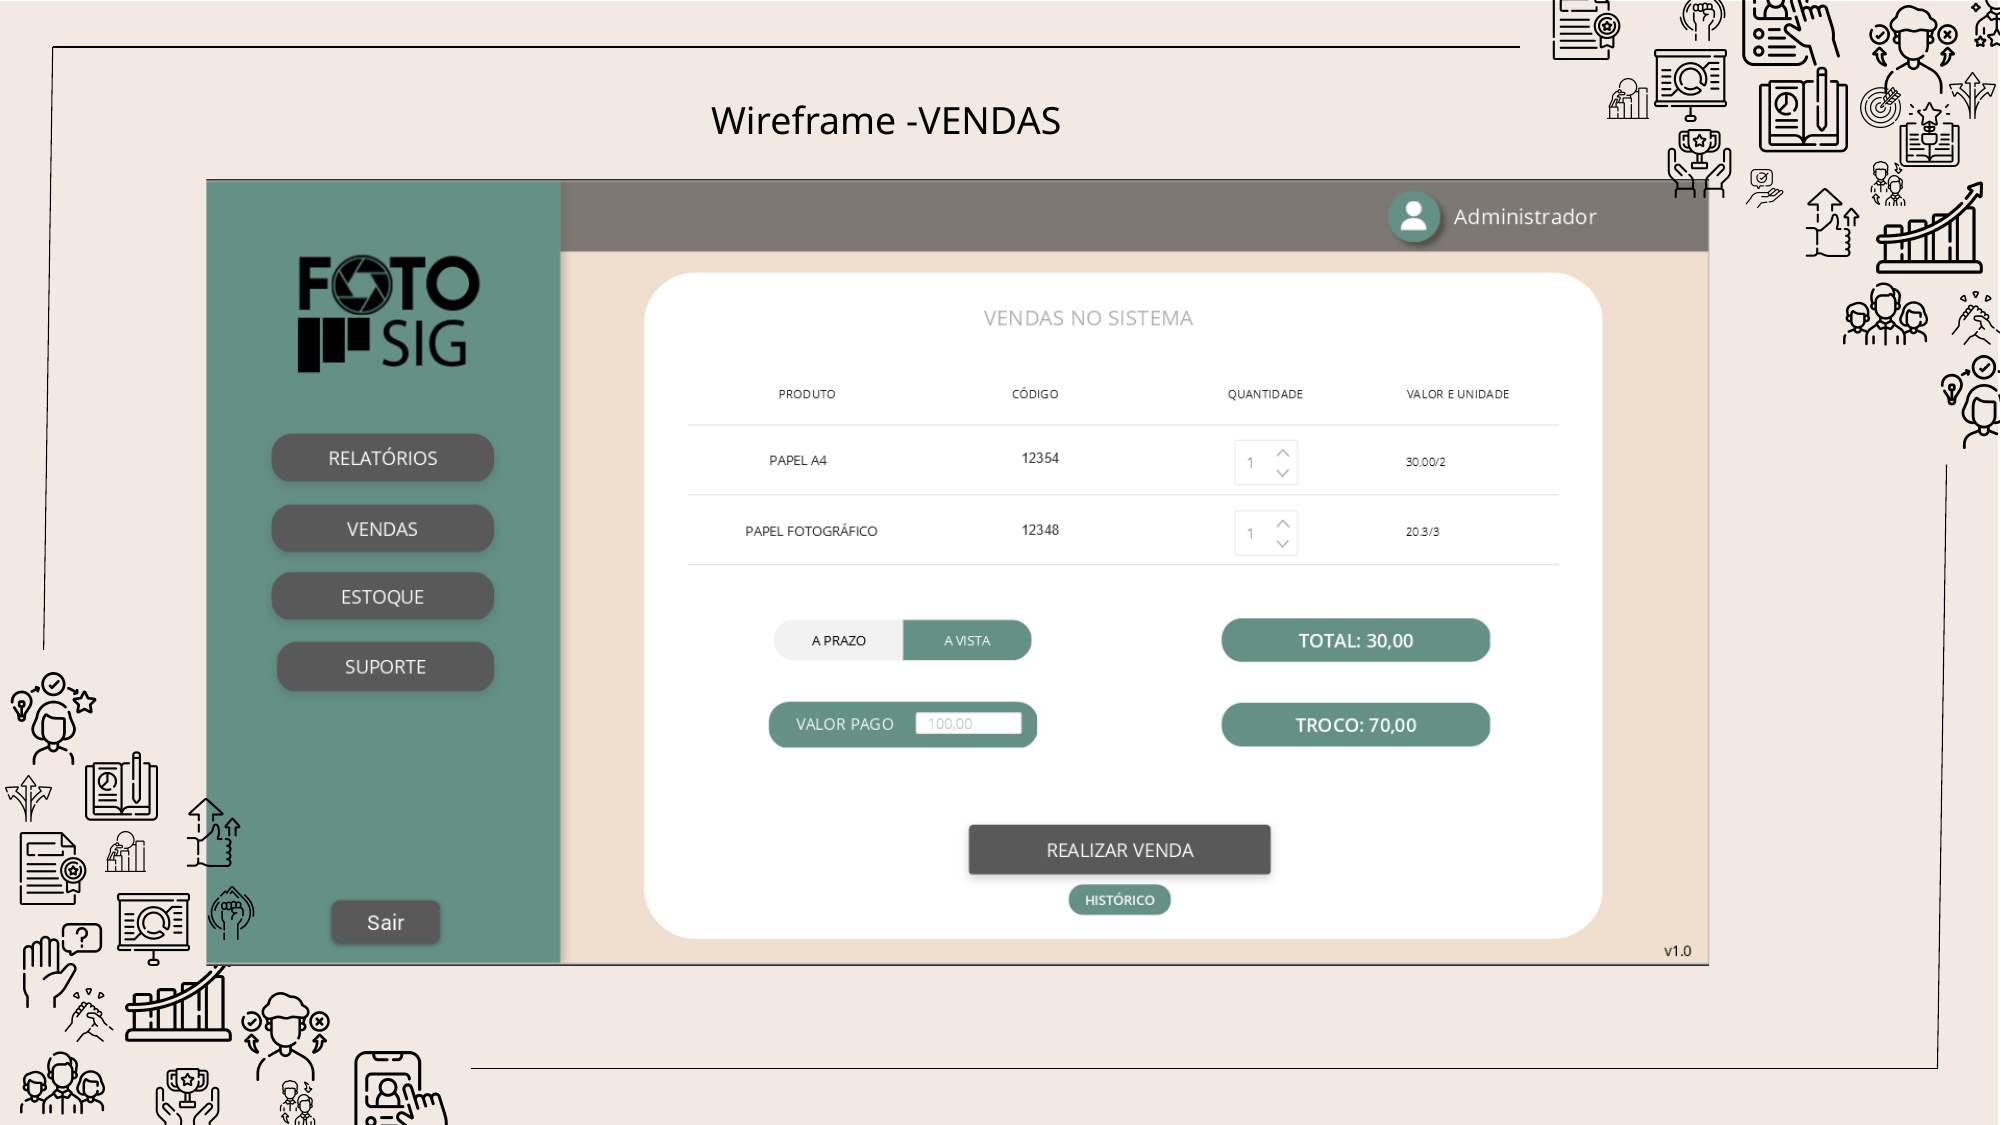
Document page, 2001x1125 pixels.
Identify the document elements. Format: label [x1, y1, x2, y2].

text_box [1937, 464, 1947, 1068]
picture [0, 0, 2000, 1125]
text_box [43, 46, 53, 650]
